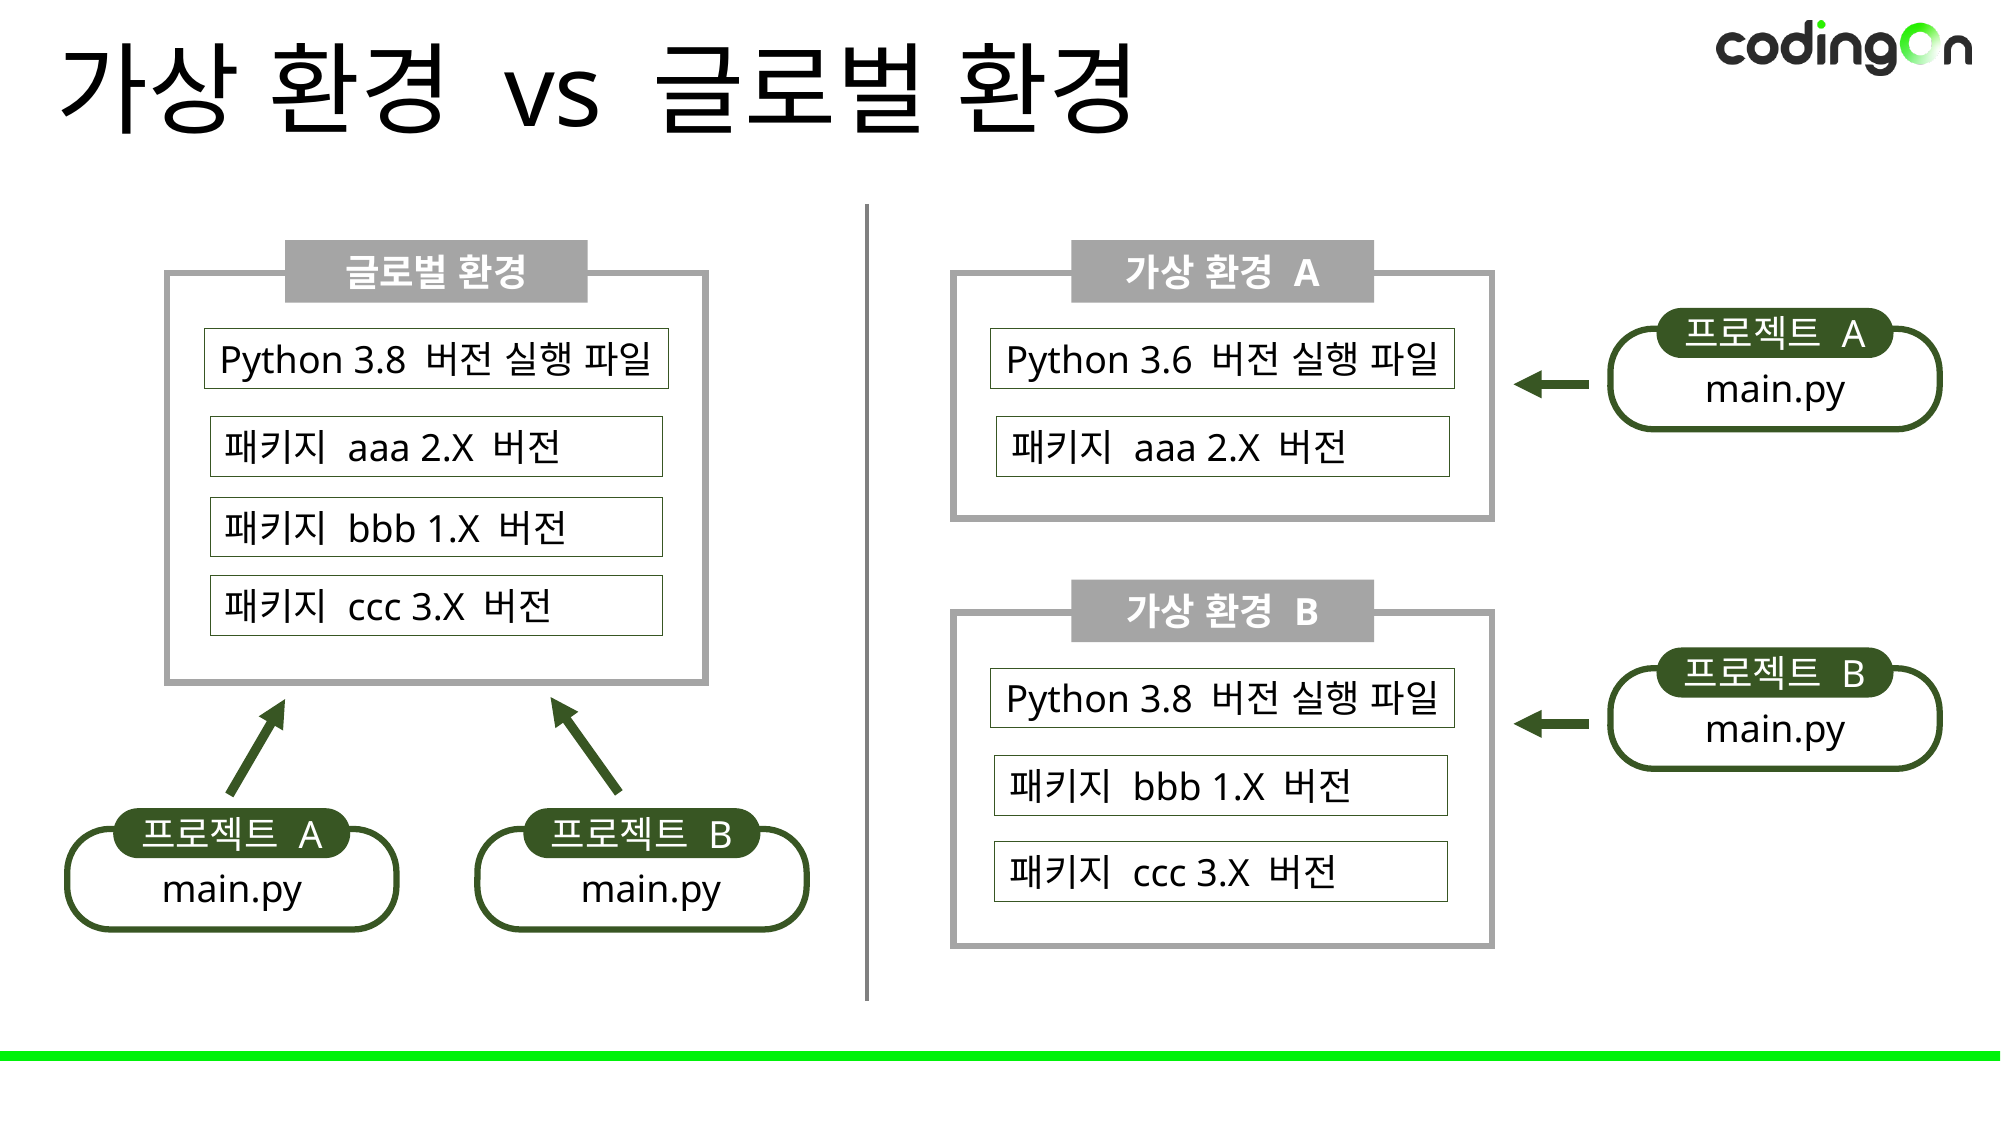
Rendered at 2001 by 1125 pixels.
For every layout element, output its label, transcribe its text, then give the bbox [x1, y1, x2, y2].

title 가상 환경 vs 글로벌 환경 [41, 0, 1767, 188]
picture [1767, 20, 1972, 76]
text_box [67, 203, 1940, 1001]
